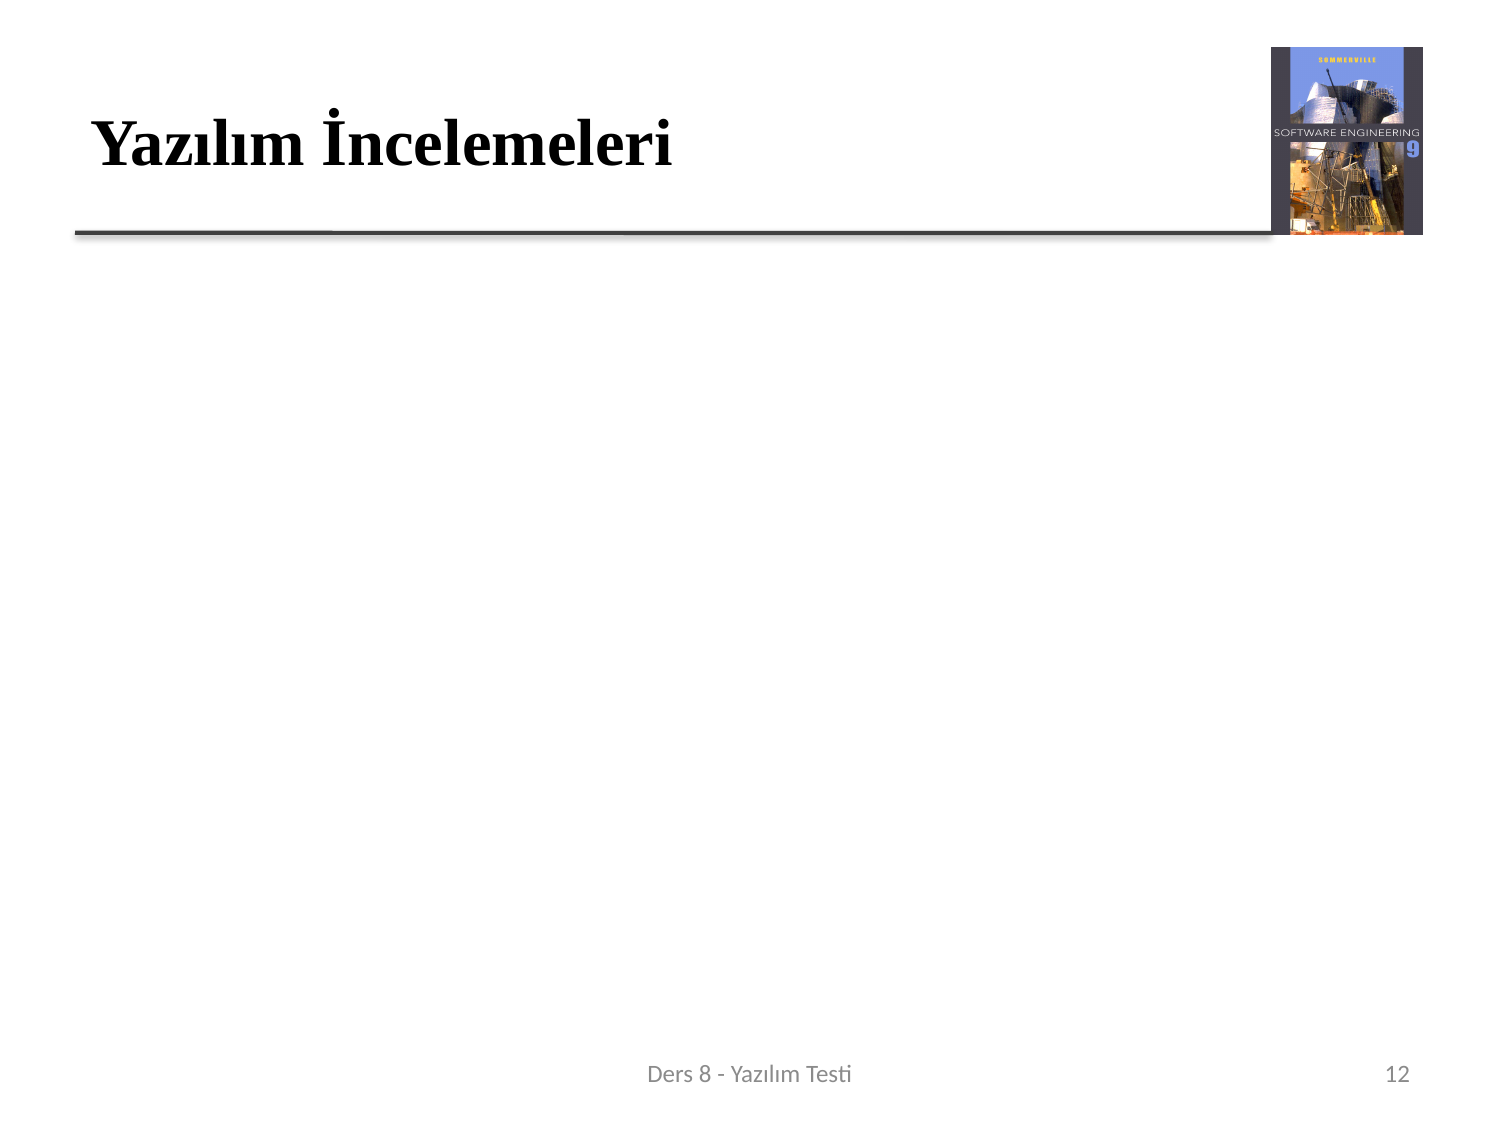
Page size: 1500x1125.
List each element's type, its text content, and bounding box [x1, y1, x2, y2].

picture [1272, 47, 1423, 235]
title Yazılım İncelemeleri [74, 44, 1272, 233]
footer Ders 8 - Yazılım Testi [512, 1042, 988, 1103]
slide_number 12 [1074, 1042, 1425, 1103]
